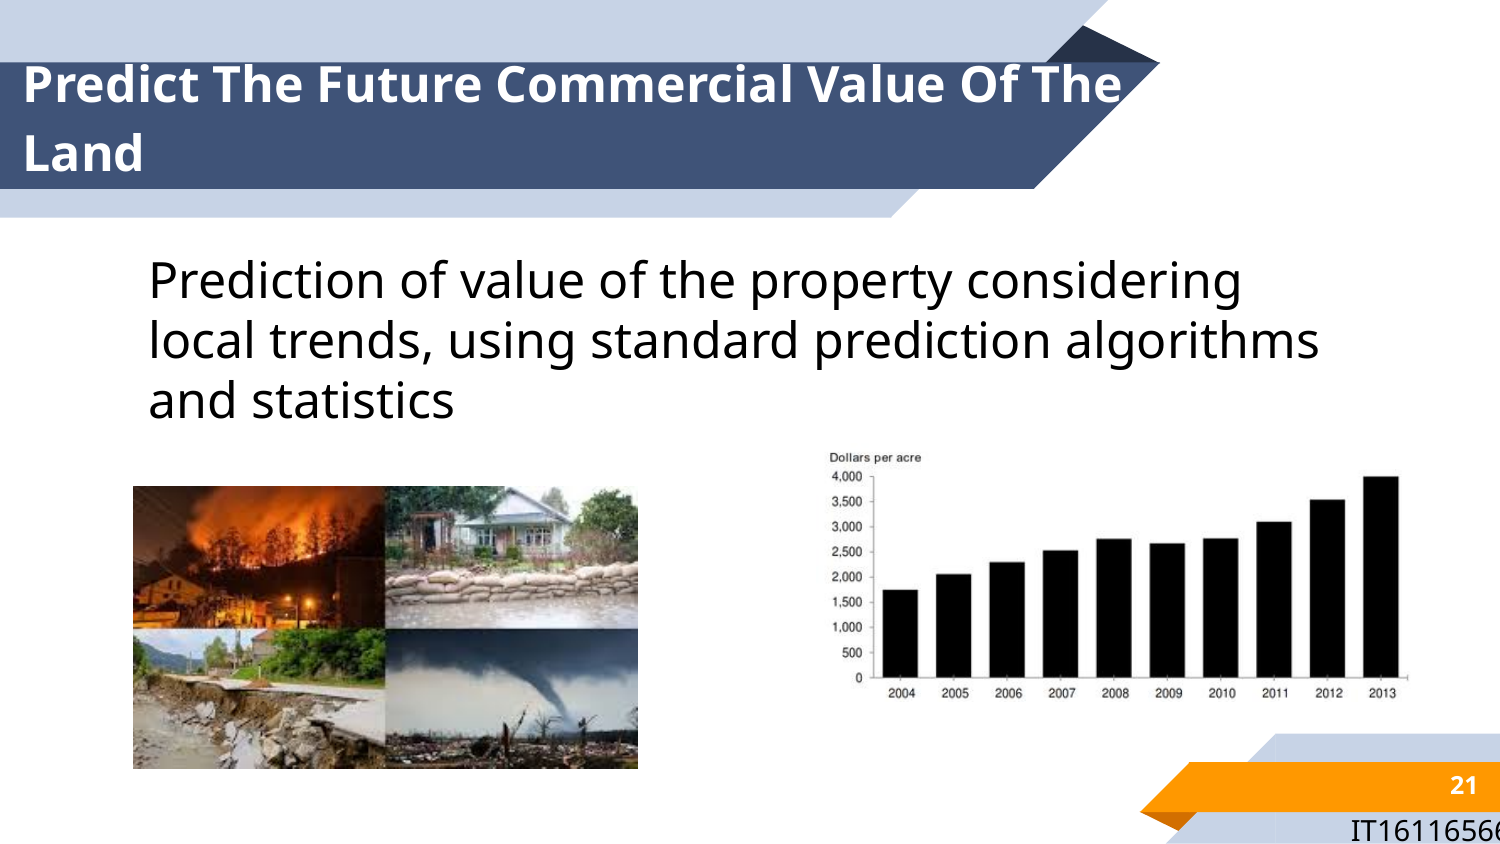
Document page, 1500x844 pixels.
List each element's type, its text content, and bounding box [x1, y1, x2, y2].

slide_number 21 [1249, 760, 1494, 813]
picture [815, 437, 1418, 702]
picture [133, 486, 638, 770]
text_box IT16116566 [1336, 805, 1500, 844]
list Prediction of value of the property considering local trends, using standard prediction algorithms and statistics [133, 254, 1376, 422]
title Predict The Future Commercial Value Of The Land [7, 109, 1250, 176]
